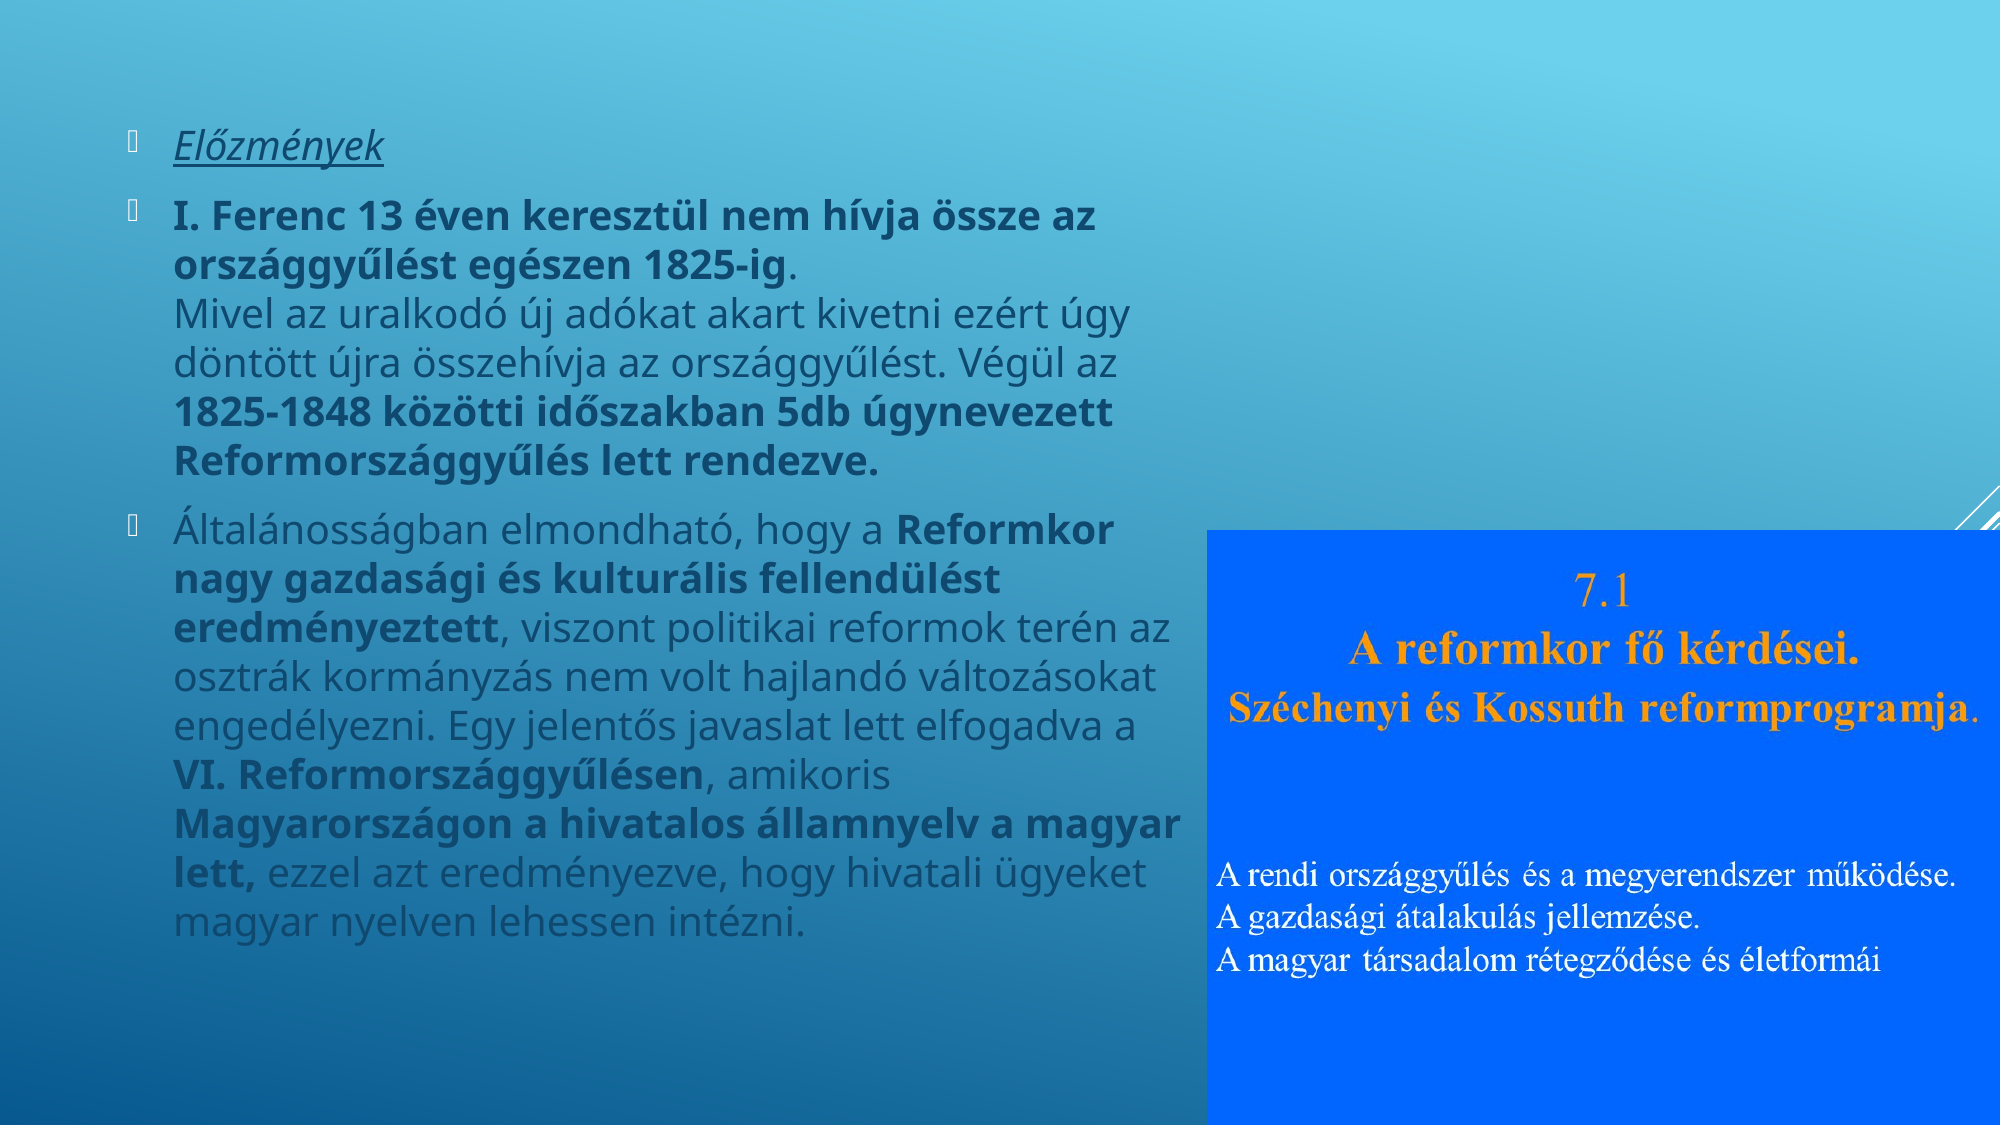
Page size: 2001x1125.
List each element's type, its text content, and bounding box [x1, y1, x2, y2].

picture [1207, 530, 2000, 1125]
list Előzmények I. Ferenc 13 éven keresztül nem hívja össze az országgyűlést egészen 1825-ig. Mivel az uralkodó új adókat akart kivetni ezért úgy döntött újra összehívja az országgyűlést. Végül az 1825-1848 közötti időszakban 5db úgynevezett Reformországgyűlés lett rendezve. Általánosságban elmondható, hogy a Reformkor nagy gazdasági és kulturális fellendülést eredményeztett, viszont politikai reformok terén az osztrák kormányzás nem volt hajlandó változásokat engedélyezni. Egy jelentős javaslat lett elfogadva a VI. Reformországgyűlésen, amikoris Magyarországon a hivatalos államnyelv a magyar lett, ezzel azt eredményezve, hogy hivatali ügyeket magyar nyelven lehessen intézni. [112, 112, 1208, 953]
